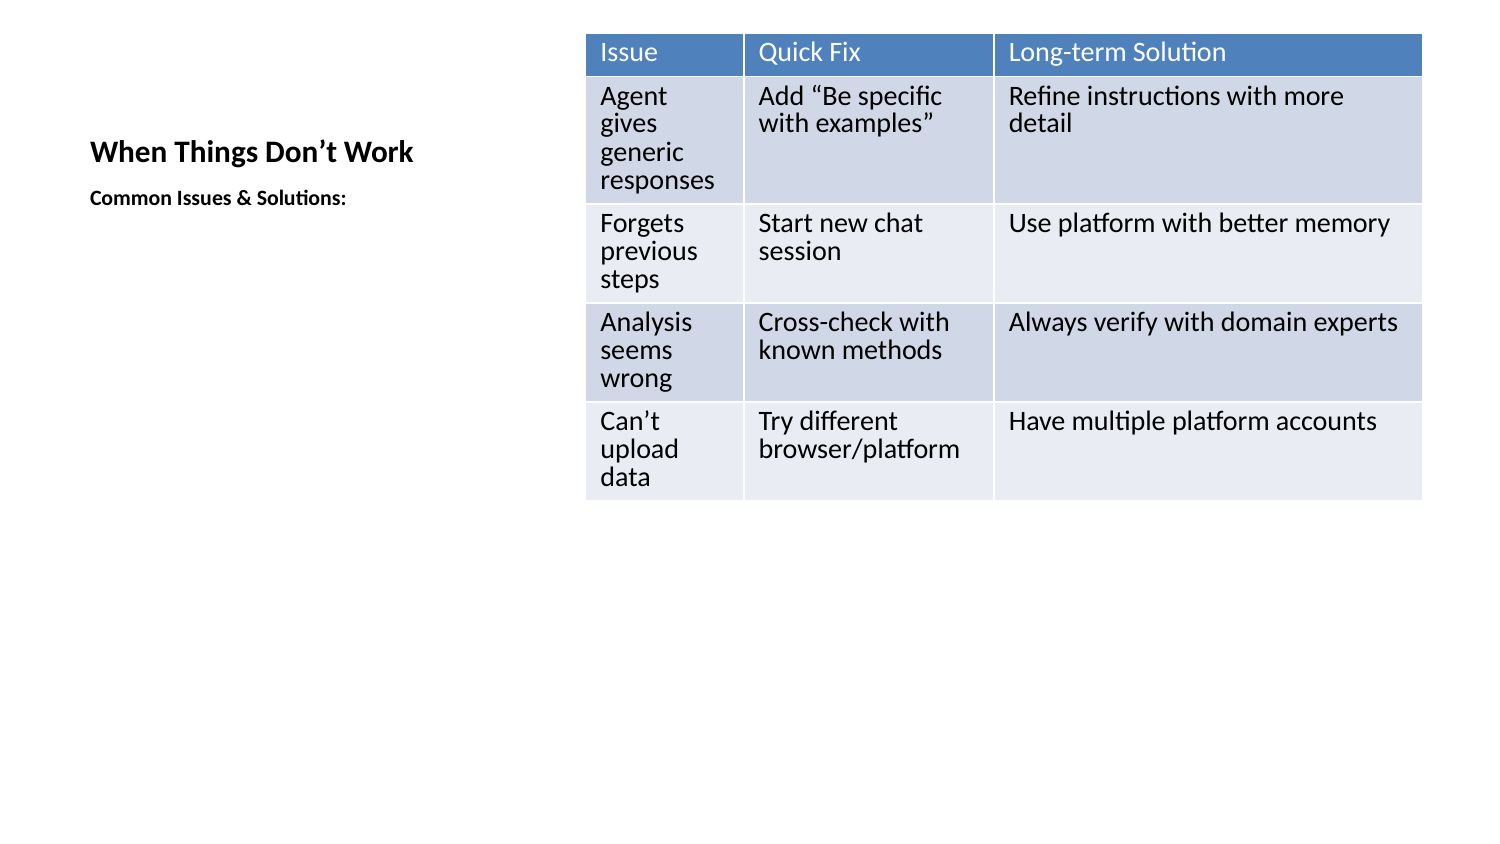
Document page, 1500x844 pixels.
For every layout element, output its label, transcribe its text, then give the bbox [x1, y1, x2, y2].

table_cell Always verify with domain experts [995, 304, 1422, 401]
table_cell Forgets previous steps [586, 205, 743, 302]
list Common Issues & Solutions: [75, 176, 569, 754]
table_cell Add “Be specific with examples” [745, 77, 993, 203]
table_header Quick Fix [745, 34, 993, 76]
table_cell Can’t upload data [586, 403, 743, 500]
table_header Long-term Solution [995, 34, 1422, 76]
title When Things Don’t Work [75, 33, 569, 176]
table_cell Agent gives generic responses [586, 77, 743, 203]
table_cell Have multiple platform accounts [995, 403, 1422, 500]
table_cell Analysis seems wrong [586, 304, 743, 401]
table_header Issue [586, 34, 743, 76]
table_cell Try different browser/platform [745, 403, 993, 500]
table_cell Use platform with better memory [995, 205, 1422, 302]
table_cell Start new chat session [745, 205, 993, 302]
table_cell Cross-check with known methods [745, 304, 993, 401]
table_cell Refine instructions with more detail [995, 77, 1422, 203]
